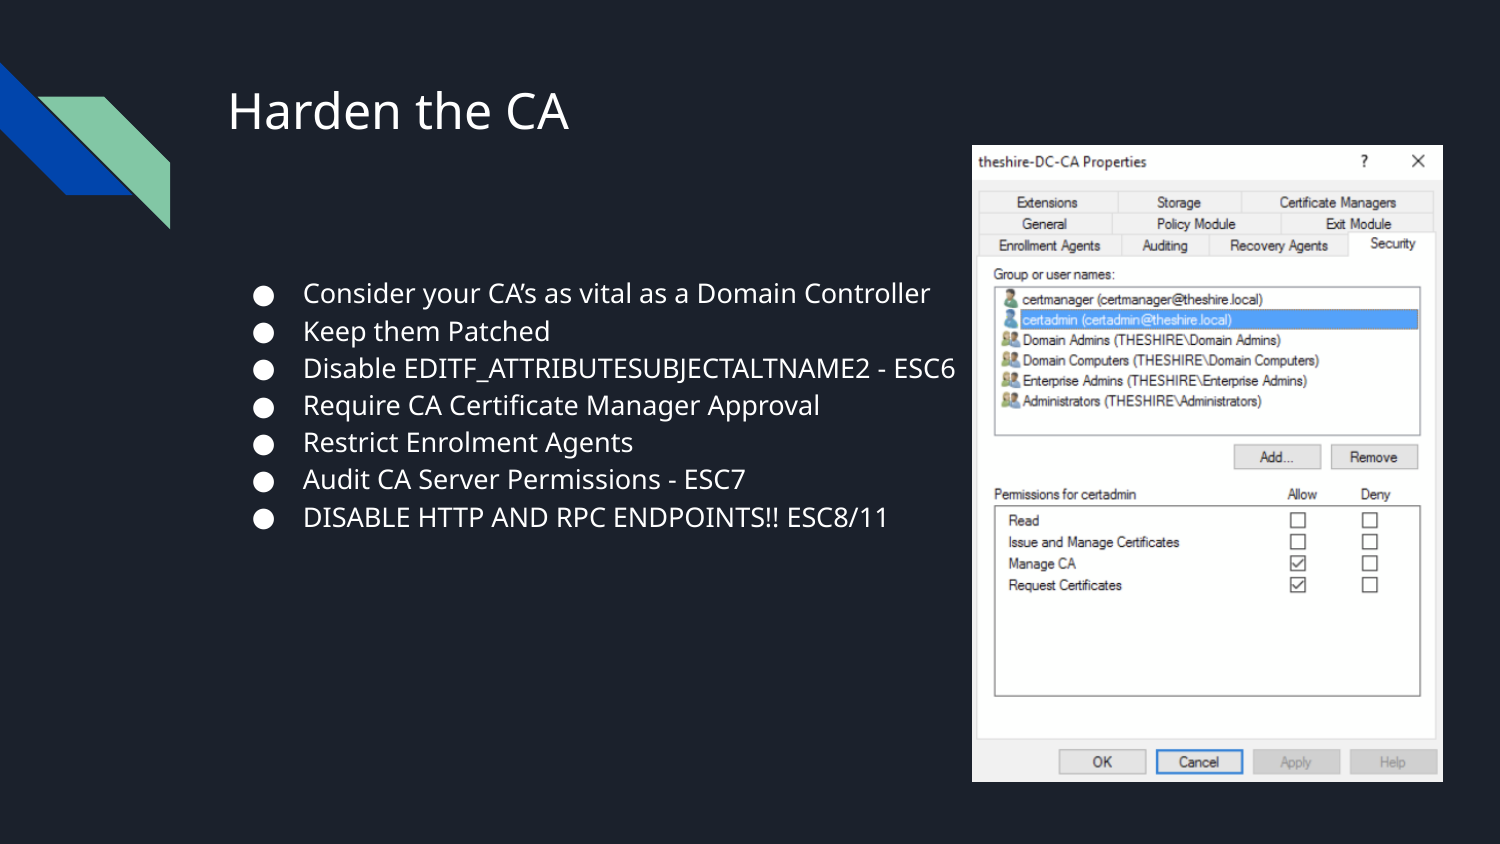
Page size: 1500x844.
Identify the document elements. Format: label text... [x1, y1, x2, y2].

title Harden the CA [212, 64, 1368, 215]
list Consider your CA’s as vital as a Domain Controller Keep them Patched Disable EDITF_ATTRIBUTESUBJECTALTNAME2 - ESC6 Require CA Certificate Manager Approval Restrict Enrolment Agents Audit CA Server Permissions - ESC7 DISABLE HTTP AND RPC ENDPOINTS!! ESC8/11 [212, 257, 967, 735]
picture [972, 144, 1443, 782]
